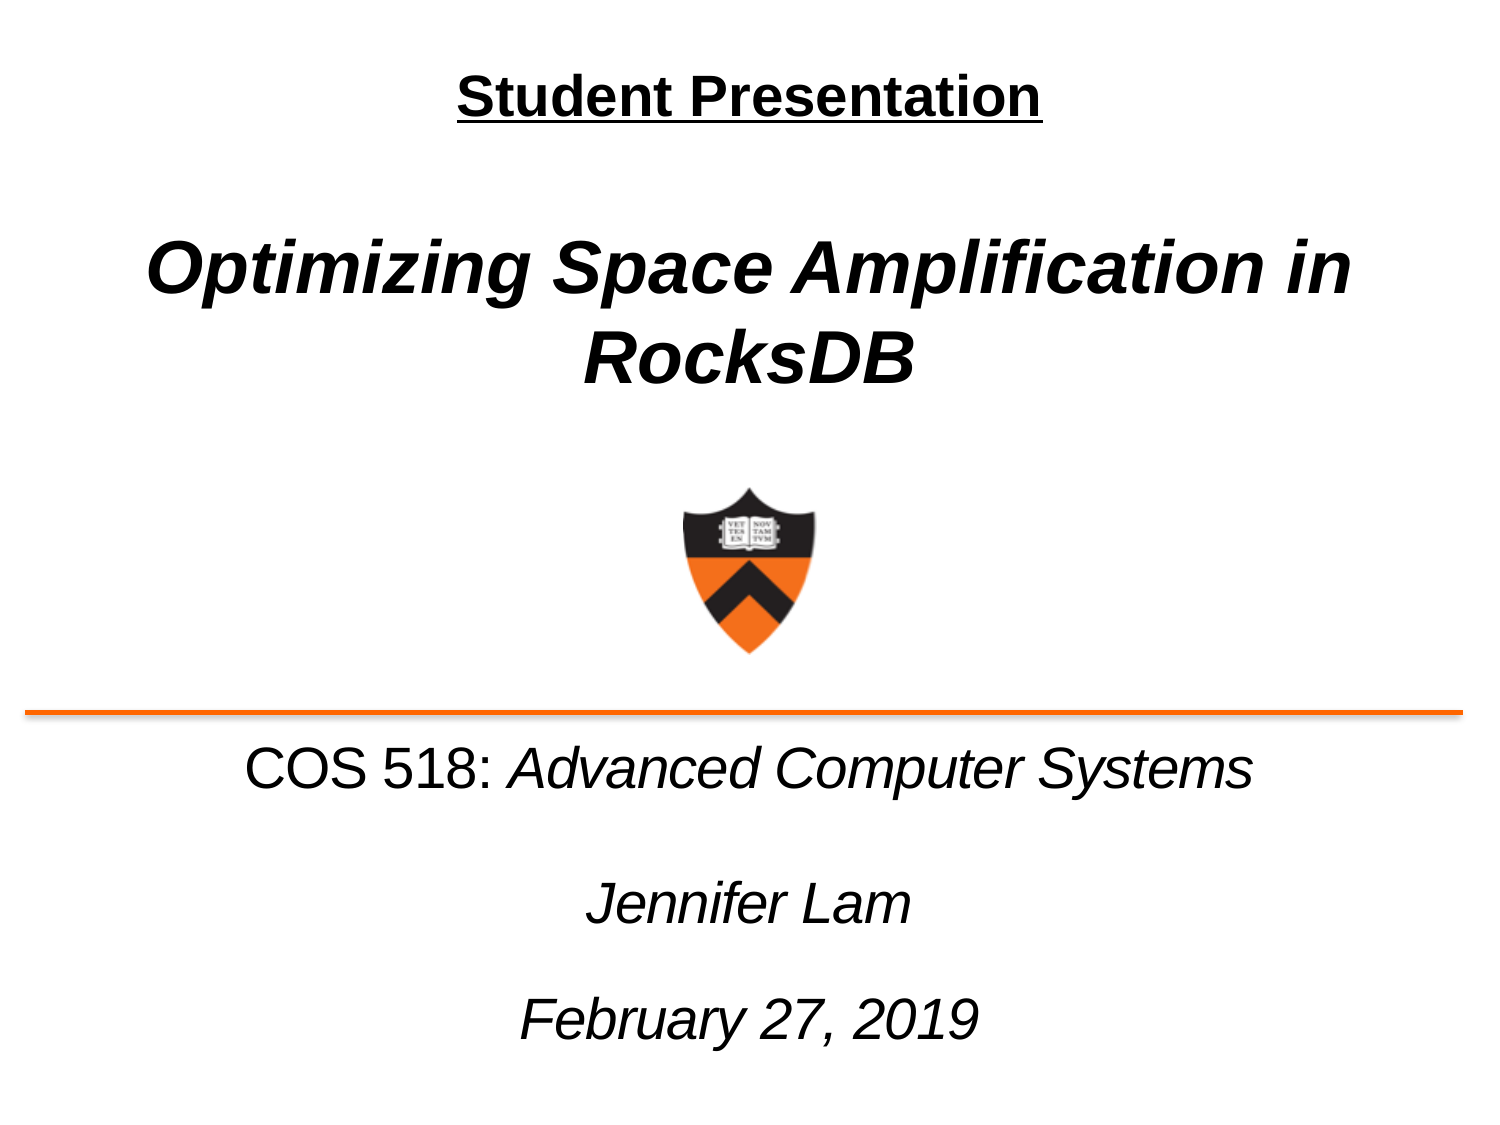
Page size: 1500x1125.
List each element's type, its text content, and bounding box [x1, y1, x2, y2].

subtitle COS 518: Advanced Computer Systems Jennifer Lam February 27, 2019 [224, 737, 1276, 1125]
title Student Presentation Optimizing Space Amplification in RocksDB [31, 27, 1469, 430]
picture [683, 487, 817, 655]
